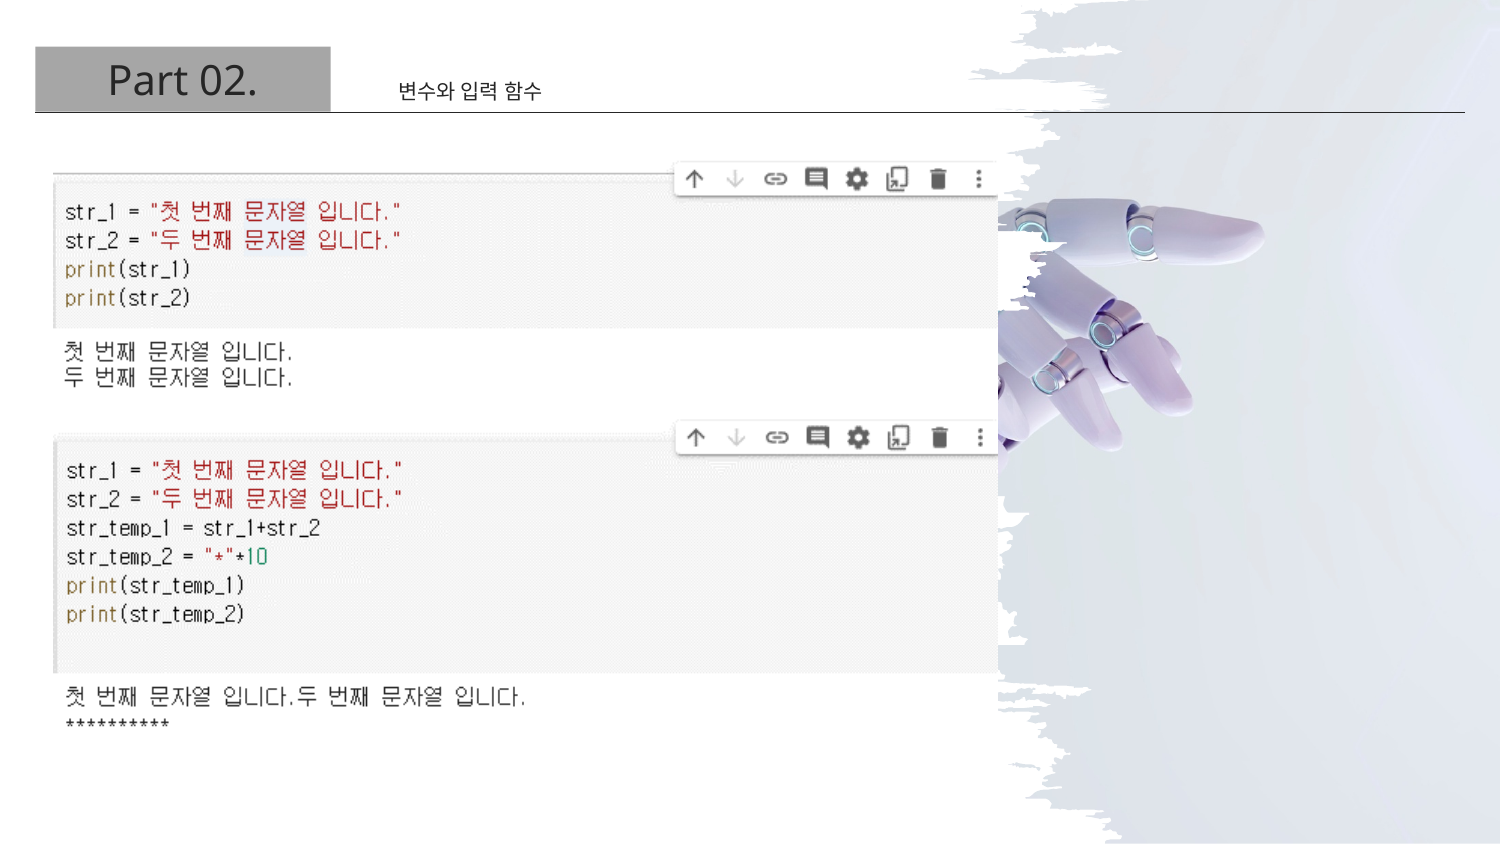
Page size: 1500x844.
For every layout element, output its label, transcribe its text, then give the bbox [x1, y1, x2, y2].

text_box 변수와 입력 함수 [316, 71, 625, 111]
picture [52, 0, 1500, 844]
text_box Part 02. [35, 46, 331, 111]
